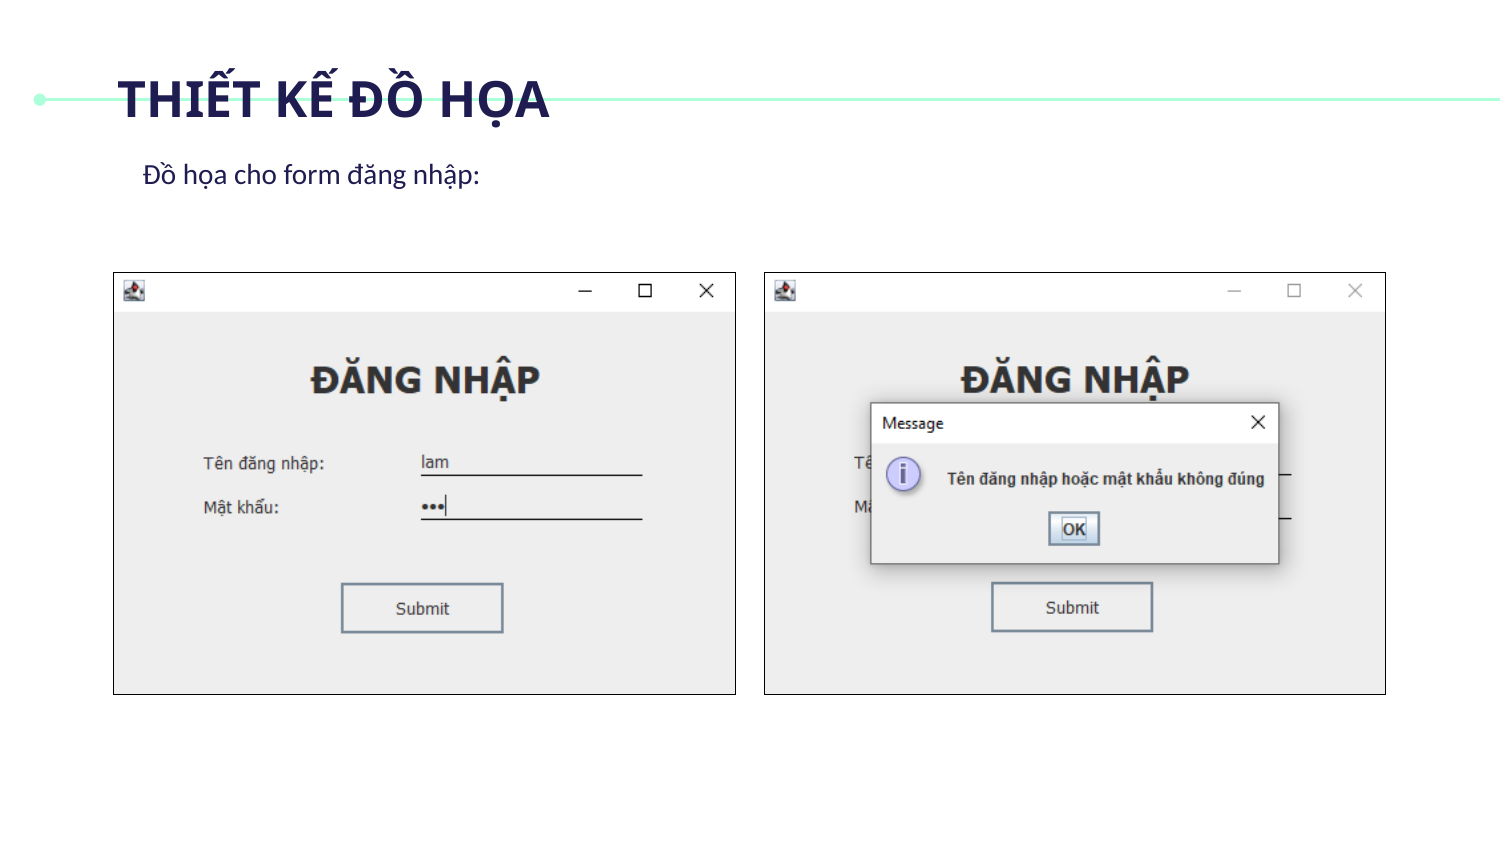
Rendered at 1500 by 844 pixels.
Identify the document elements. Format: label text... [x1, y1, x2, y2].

list Đồ họa cho form đăng nhập: [102, 140, 1398, 217]
picture [764, 272, 1386, 695]
picture [113, 272, 736, 695]
title THIẾT KẾ ĐỒ HỌA [102, 52, 1101, 141]
